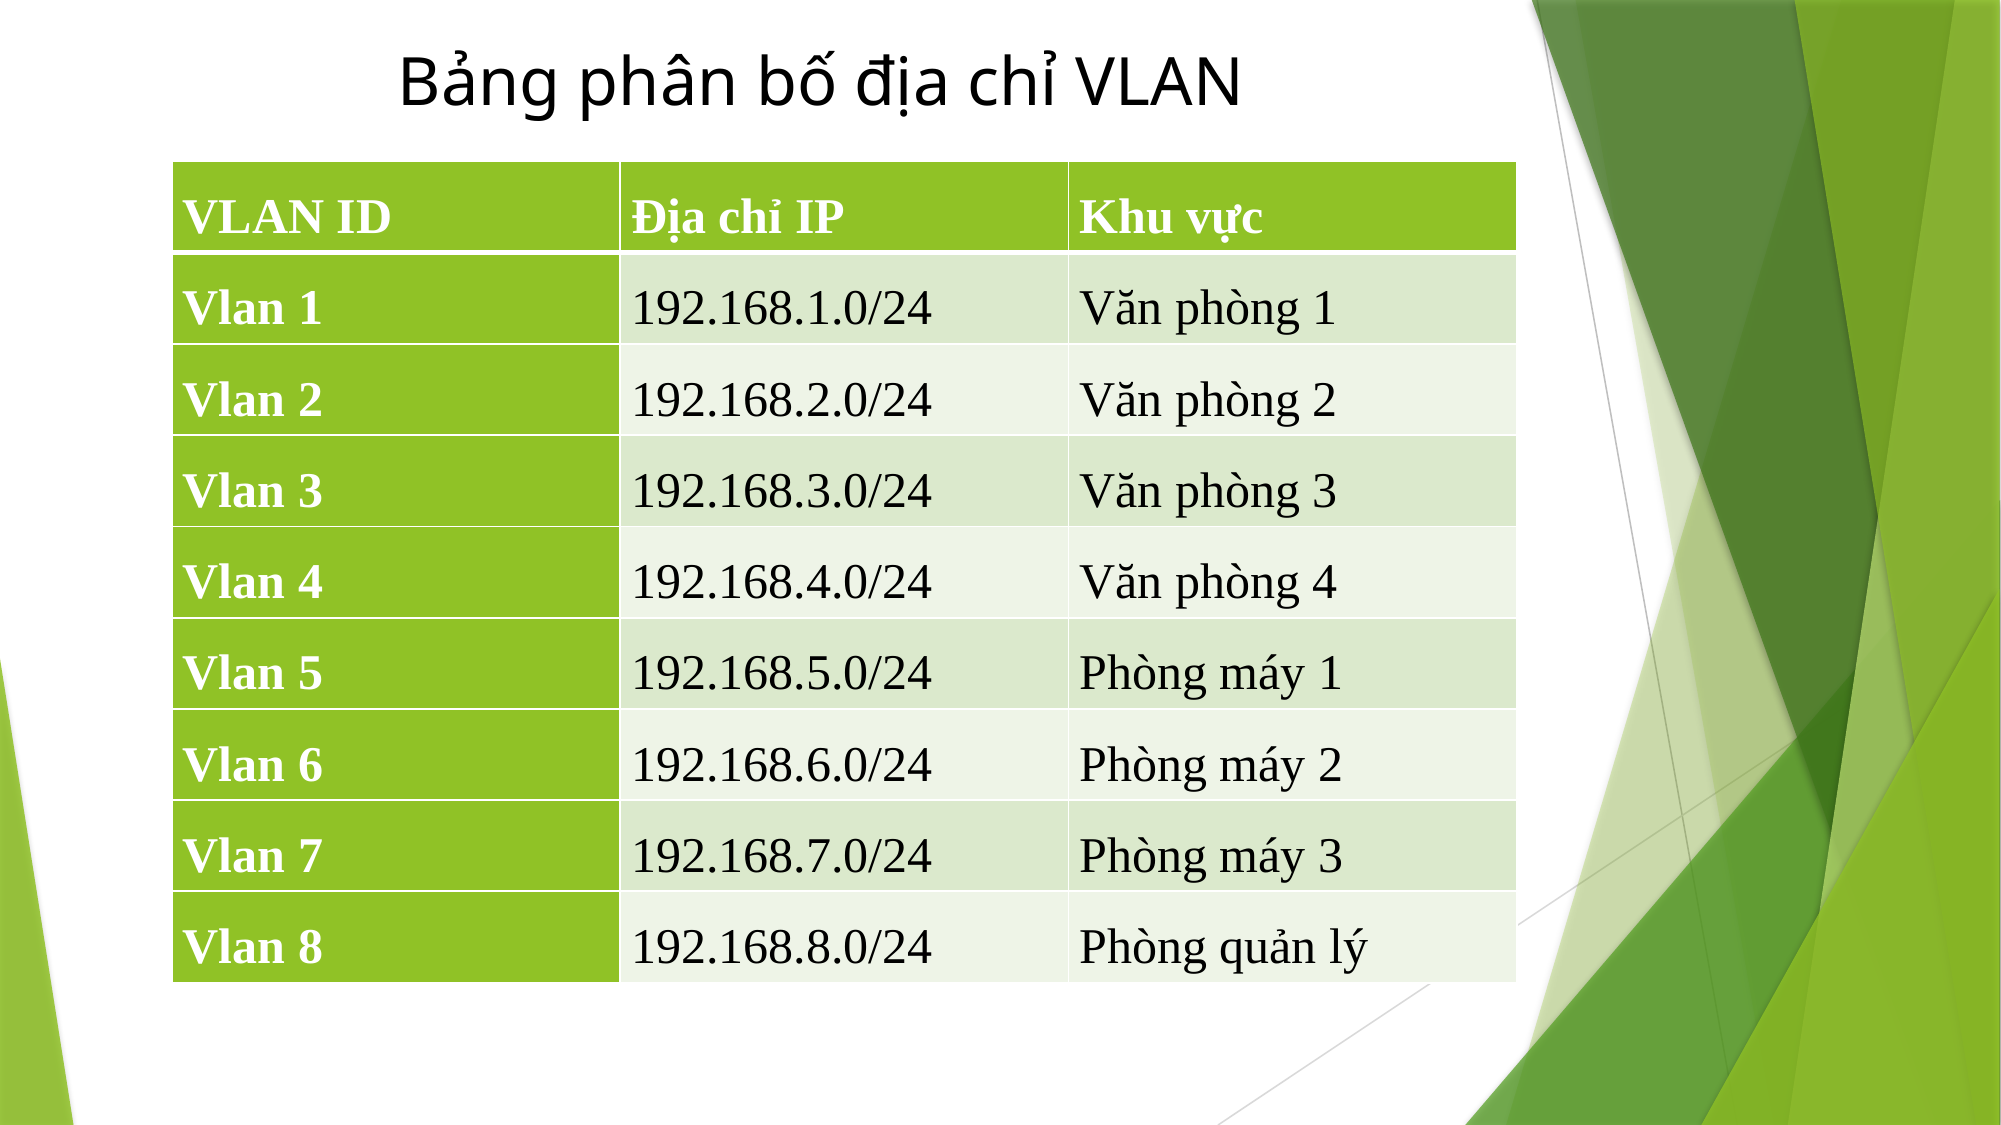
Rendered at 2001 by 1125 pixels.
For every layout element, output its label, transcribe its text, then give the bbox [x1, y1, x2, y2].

table_cell Văn phòng 2 [1069, 345, 1516, 434]
table_cell Phòng quản lý [1069, 892, 1516, 982]
table_cell 192.168.7.0/24 [621, 801, 1068, 890]
table_cell Phòng máy 1 [1069, 619, 1516, 708]
table_cell 192.168.2.0/24 [621, 345, 1068, 434]
table_cell Vlan 3 [173, 436, 619, 526]
table_cell 192.168.8.0/24 [621, 892, 1068, 982]
table_cell Phòng máy 2 [1069, 710, 1516, 799]
table_cell Vlan 2 [173, 345, 619, 434]
table_cell Văn phòng 1 [1069, 255, 1516, 343]
table_cell 192.168.6.0/24 [621, 710, 1068, 799]
table_cell Văn phòng 4 [1069, 527, 1516, 617]
table_header Khu vực [1069, 162, 1516, 250]
table_cell 192.168.4.0/24 [621, 527, 1068, 617]
text_box Bảng phân bố địa chỉ VLAN [382, 31, 1549, 127]
table_cell 192.168.1.0/24 [621, 255, 1068, 343]
table_cell 192.168.5.0/24 [621, 619, 1068, 708]
table_cell Phòng máy 3 [1069, 801, 1516, 890]
table_cell Vlan 8 [173, 892, 619, 982]
table_cell Vlan 4 [173, 527, 619, 617]
table_header VLAN ID [173, 162, 619, 250]
table_cell Vlan 5 [173, 619, 619, 708]
table_cell Vlan 6 [173, 710, 619, 799]
table_cell 192.168.3.0/24 [621, 436, 1068, 526]
table_cell Vlan 1 [173, 255, 619, 343]
table_header Địa chỉ IP [621, 162, 1068, 250]
table_cell Văn phòng 3 [1069, 436, 1516, 526]
table_cell Vlan 7 [173, 801, 619, 890]
